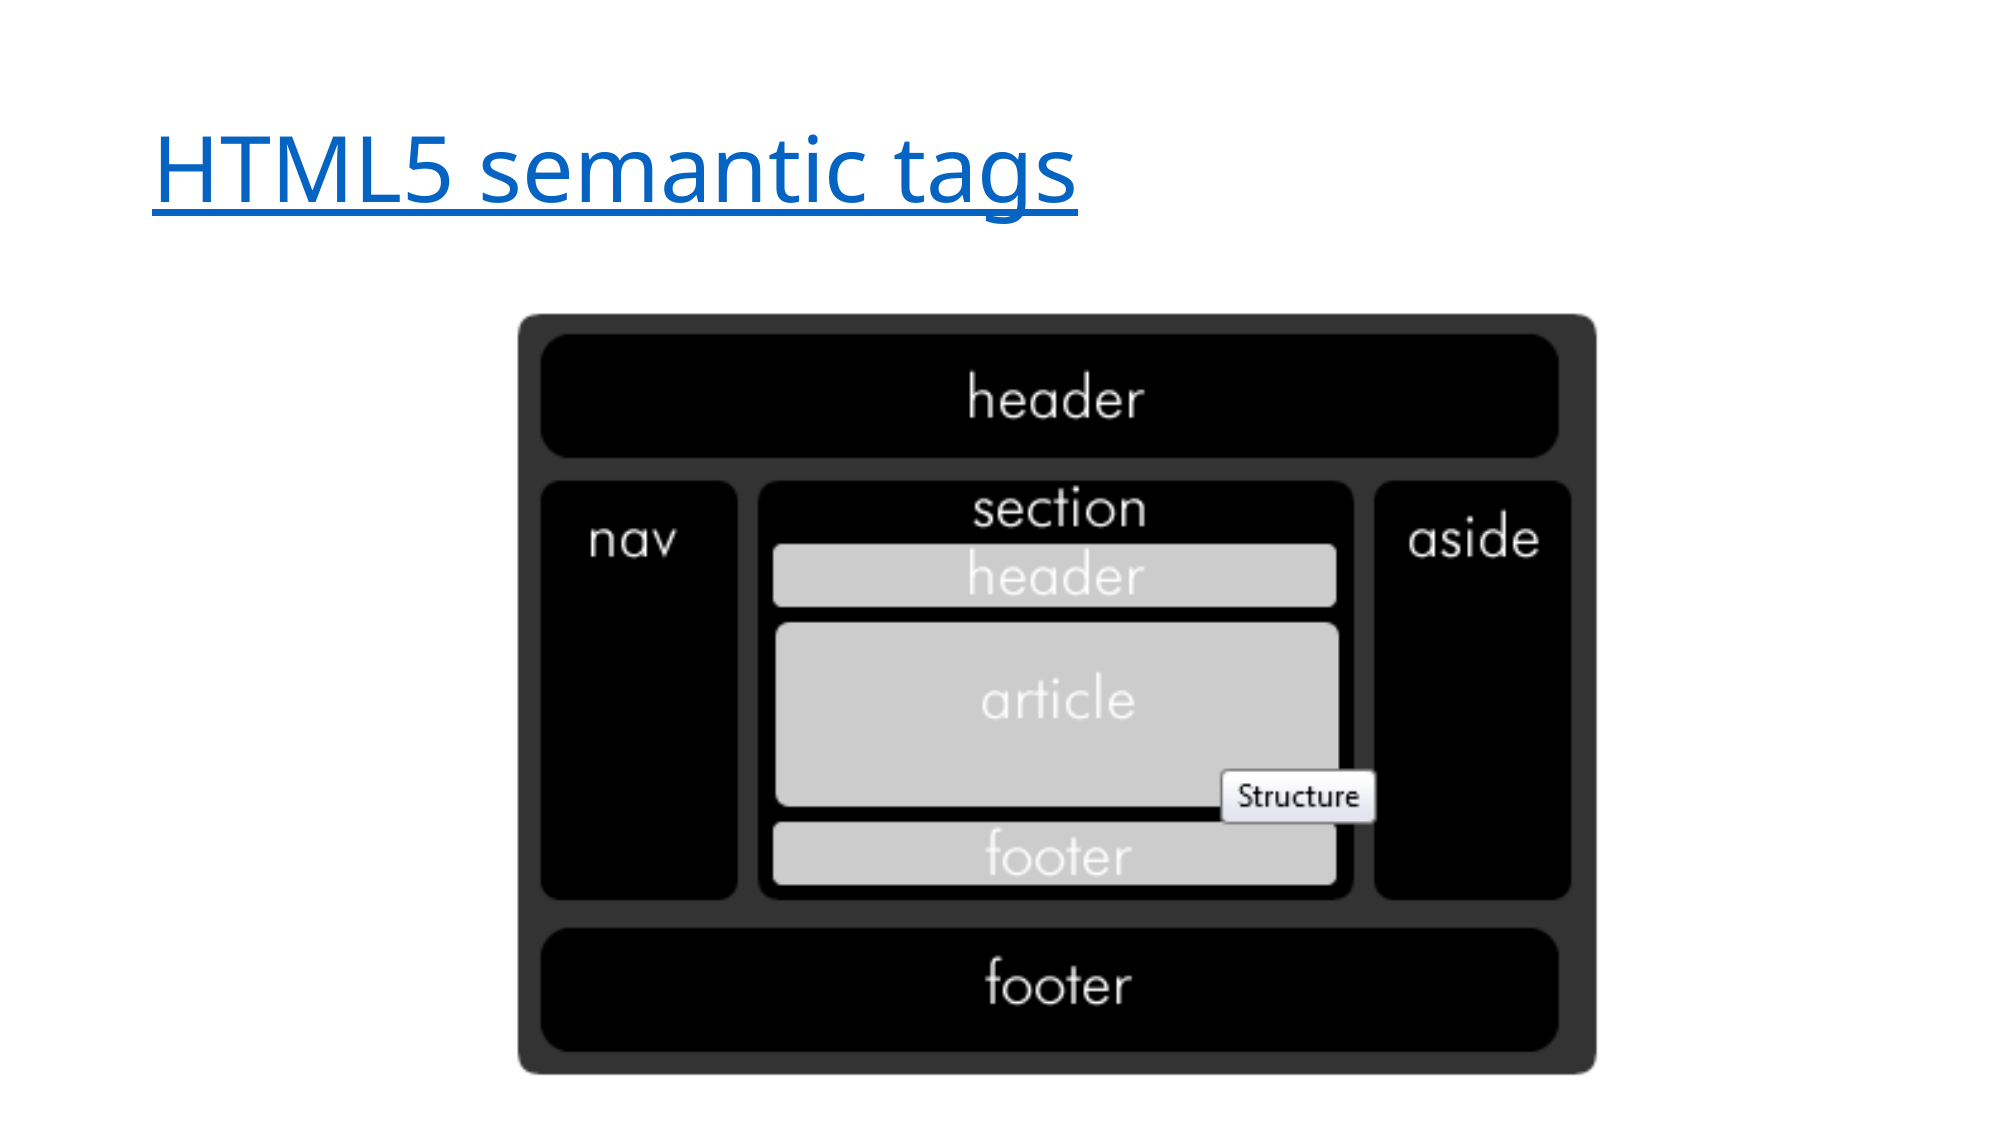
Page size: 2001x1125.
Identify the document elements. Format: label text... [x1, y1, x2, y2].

title HTML5 semantic tags [137, 59, 1863, 278]
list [501, 297, 1615, 1099]
